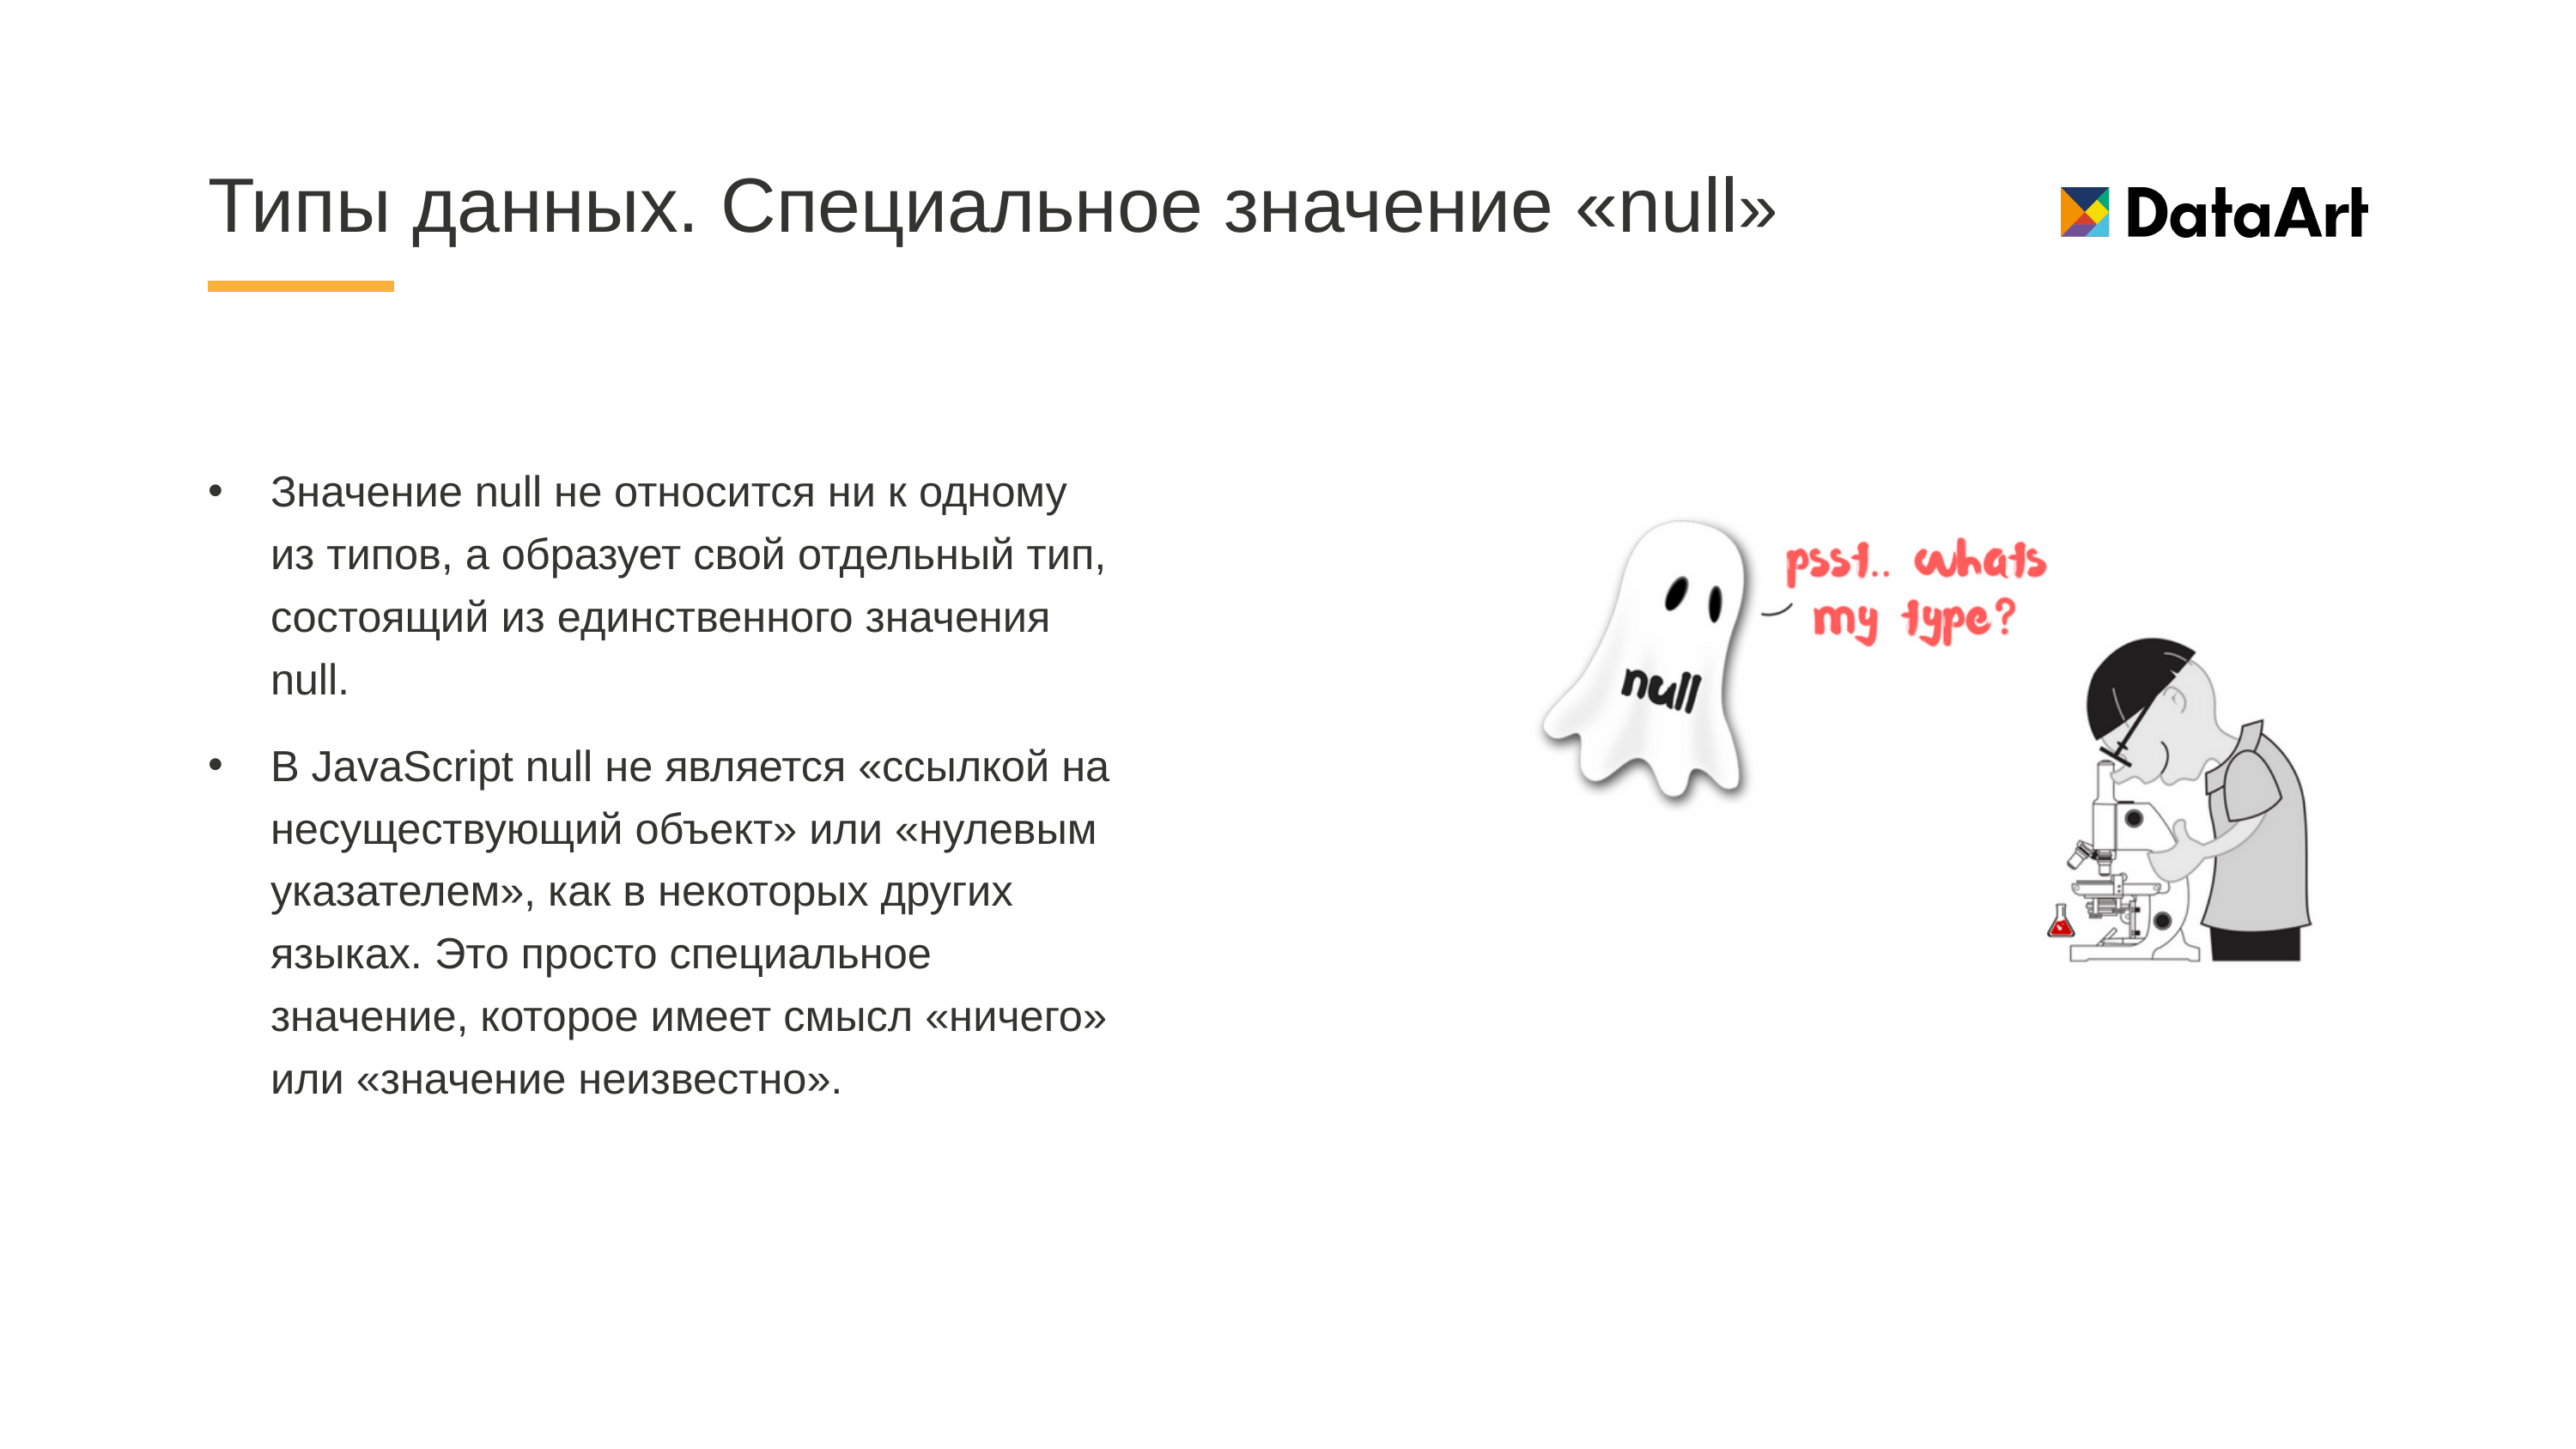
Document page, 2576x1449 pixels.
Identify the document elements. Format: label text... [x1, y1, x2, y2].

picture [1496, 455, 2369, 993]
picture [208, 282, 394, 292]
title Типы данных. Специальное значение «null» [207, 161, 1877, 282]
picture [2061, 187, 2368, 238]
list Значение null не относится ни к одному из типов, а образует свой отдельный тип, состоящий из единственного значения null. В JavaScript null не является «ссылкой на несуществующий объект» или «нулевым указателем», как в некоторых других языках. Это просто специальное значение, которое имеет смысл «ничего» или «значение неизвестно». [207, 452, 1116, 1105]
